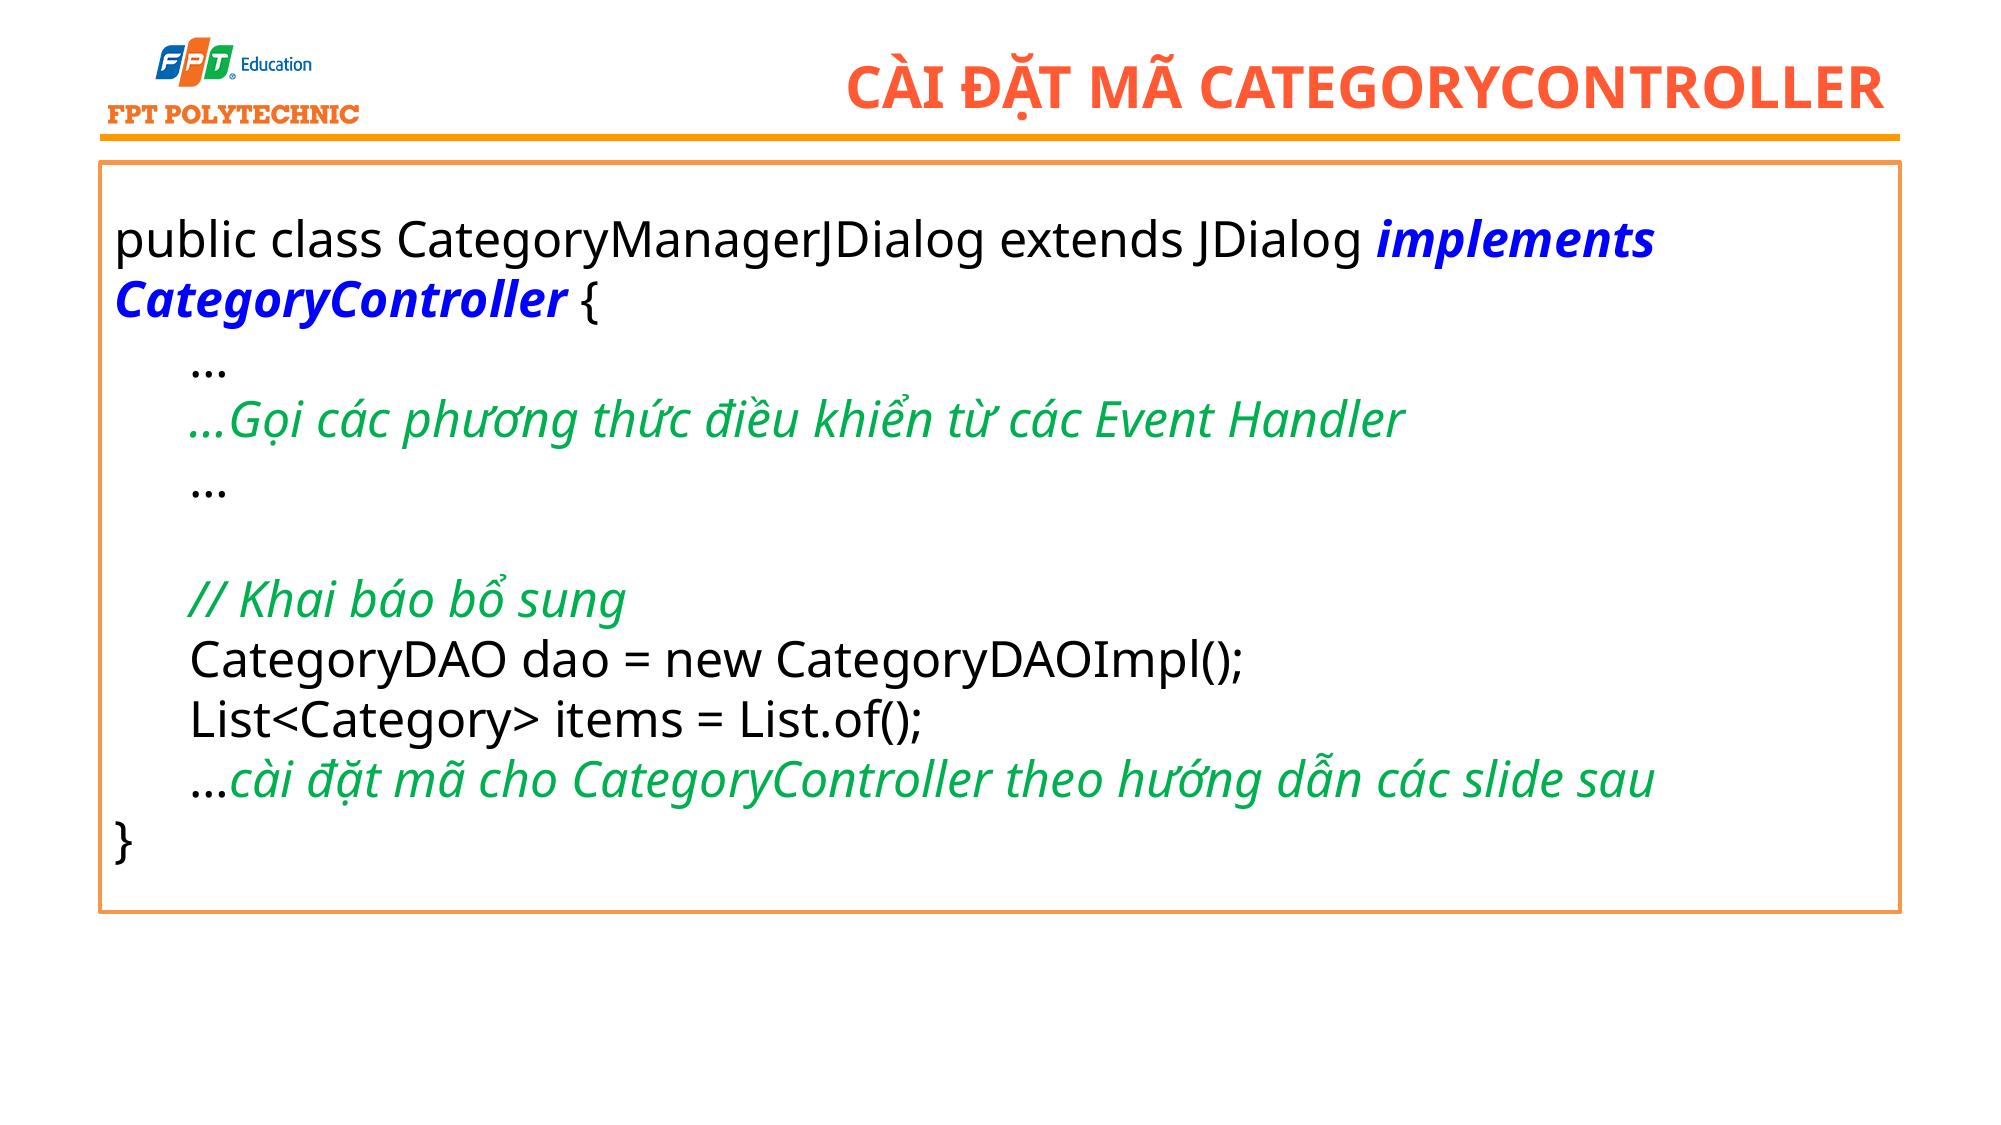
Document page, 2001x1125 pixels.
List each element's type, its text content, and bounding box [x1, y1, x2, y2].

text_box public class CategoryManagerJDialog extends JDialog implements CategoryController { … …Gọi các phương thức điều khiển từ các Event Handler … // Khai báo bổ sung CategoryDAO dao = new CategoryDAOImpl(); List<Category> items = List.of(); …cài đặt mã cho CategoryController theo hướng dẫn các slide sau } [98, 160, 1902, 914]
title Cài đặt mã CategoryController [366, 45, 1900, 125]
picture [99, 25, 367, 134]
picture [99, 135, 367, 143]
